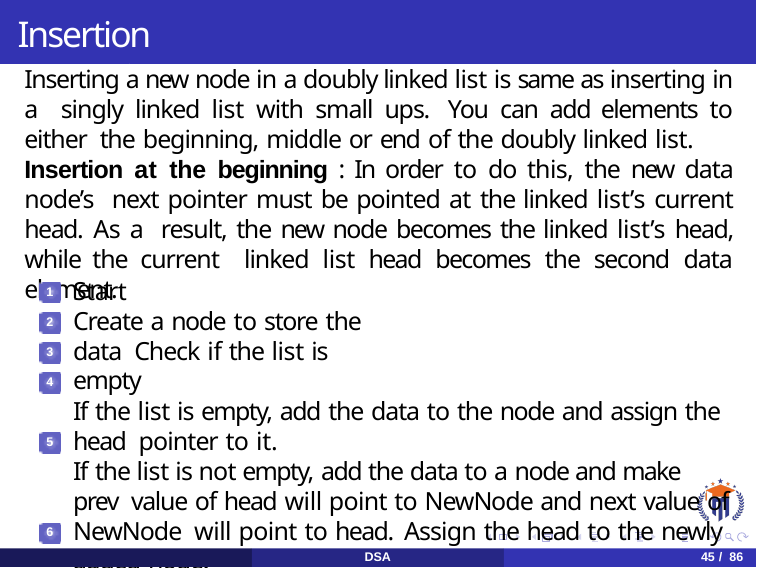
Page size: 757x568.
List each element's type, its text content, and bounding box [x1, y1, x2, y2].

text_box Start Create a node to store the data Check if the list is empty If the list is empty, add the data to the node and assign the head pointer to it. If the list is not empty, add the data to a node and make prev value of head will point to NewNode and next value of NewNode will point to head. Assign the head to the newly added node. End [71, 272, 734, 521]
picture [39, 432, 61, 454]
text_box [39, 523, 750, 545]
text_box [0, 548, 757, 568]
picture [690, 478, 751, 525]
text_box Inserting a new node in a doubly linked list is same as inserting in a singly linked list with small ups. You can add elements to either the beginning, middle or end of the doubly linked list. Insertion at the beginning : In order to do this, the new data node’s next pointer must be pointed at the linked list’s current head. As a result, the new node becomes the linked list’s head, while the current linked list head becomes the second data element. [22, 61, 734, 304]
title Insertion Operation [15, 9, 292, 108]
picture [39, 282, 61, 304]
picture [39, 342, 61, 364]
picture [39, 372, 61, 394]
text_box [0, 0, 756, 64]
picture [39, 312, 61, 334]
